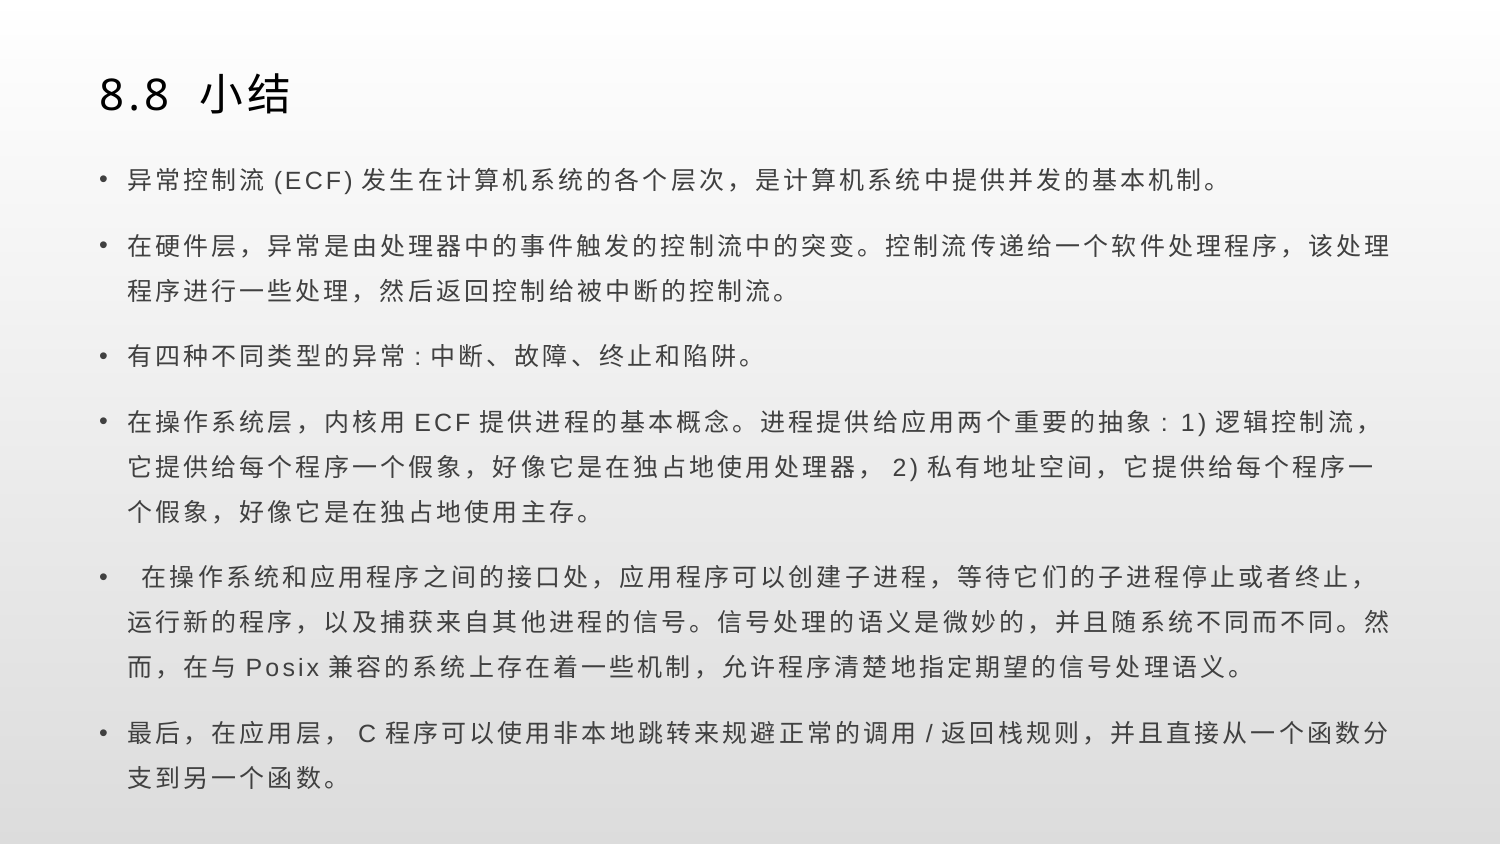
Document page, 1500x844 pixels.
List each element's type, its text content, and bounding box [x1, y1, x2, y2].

list 异常控制流(ECF)发生在计算机系统的各个层次，是计算机系统中提供并发的基本机制。 在硬件层，异常是由处理器中的事件触发的控制流中的突变。控制流传递给一个软件处理程序，该处理程序进行一些处理，然后返回控制给被中断的控制流。 有四种不同类型的异常:中断、故障、终止和陷阱。 在操作系统层，内核用ECF提供进程的基本概念。进程提供给应用两个重要的抽象: 1)逻辑控制流，它提供给每个程序一个假象，好像它是在独占地使用处理器，2)私有地址空间，它提供给每个程序一个假象，好像它是在独占地使用主存。 在操作系统和应用程序之间的接口处，应用程序可以创建子进程，等待它们的子进程停止或者终止，运行新的程序，以及捕获来自其他进程的信号。信号处理的语义是微妙的，并且随系统不同而不同。然而，在与Posix兼容的系统上存在着一些机制，允许程序清楚地指定期望的信号处理语义。 最后，在应用层，C程序可以使用非本地跳转来规避正常的调用/返回栈规则，并且直接从一个函数分支到另一个函数。 [82, 149, 1418, 791]
title 8.8 小结 [82, 53, 1418, 133]
